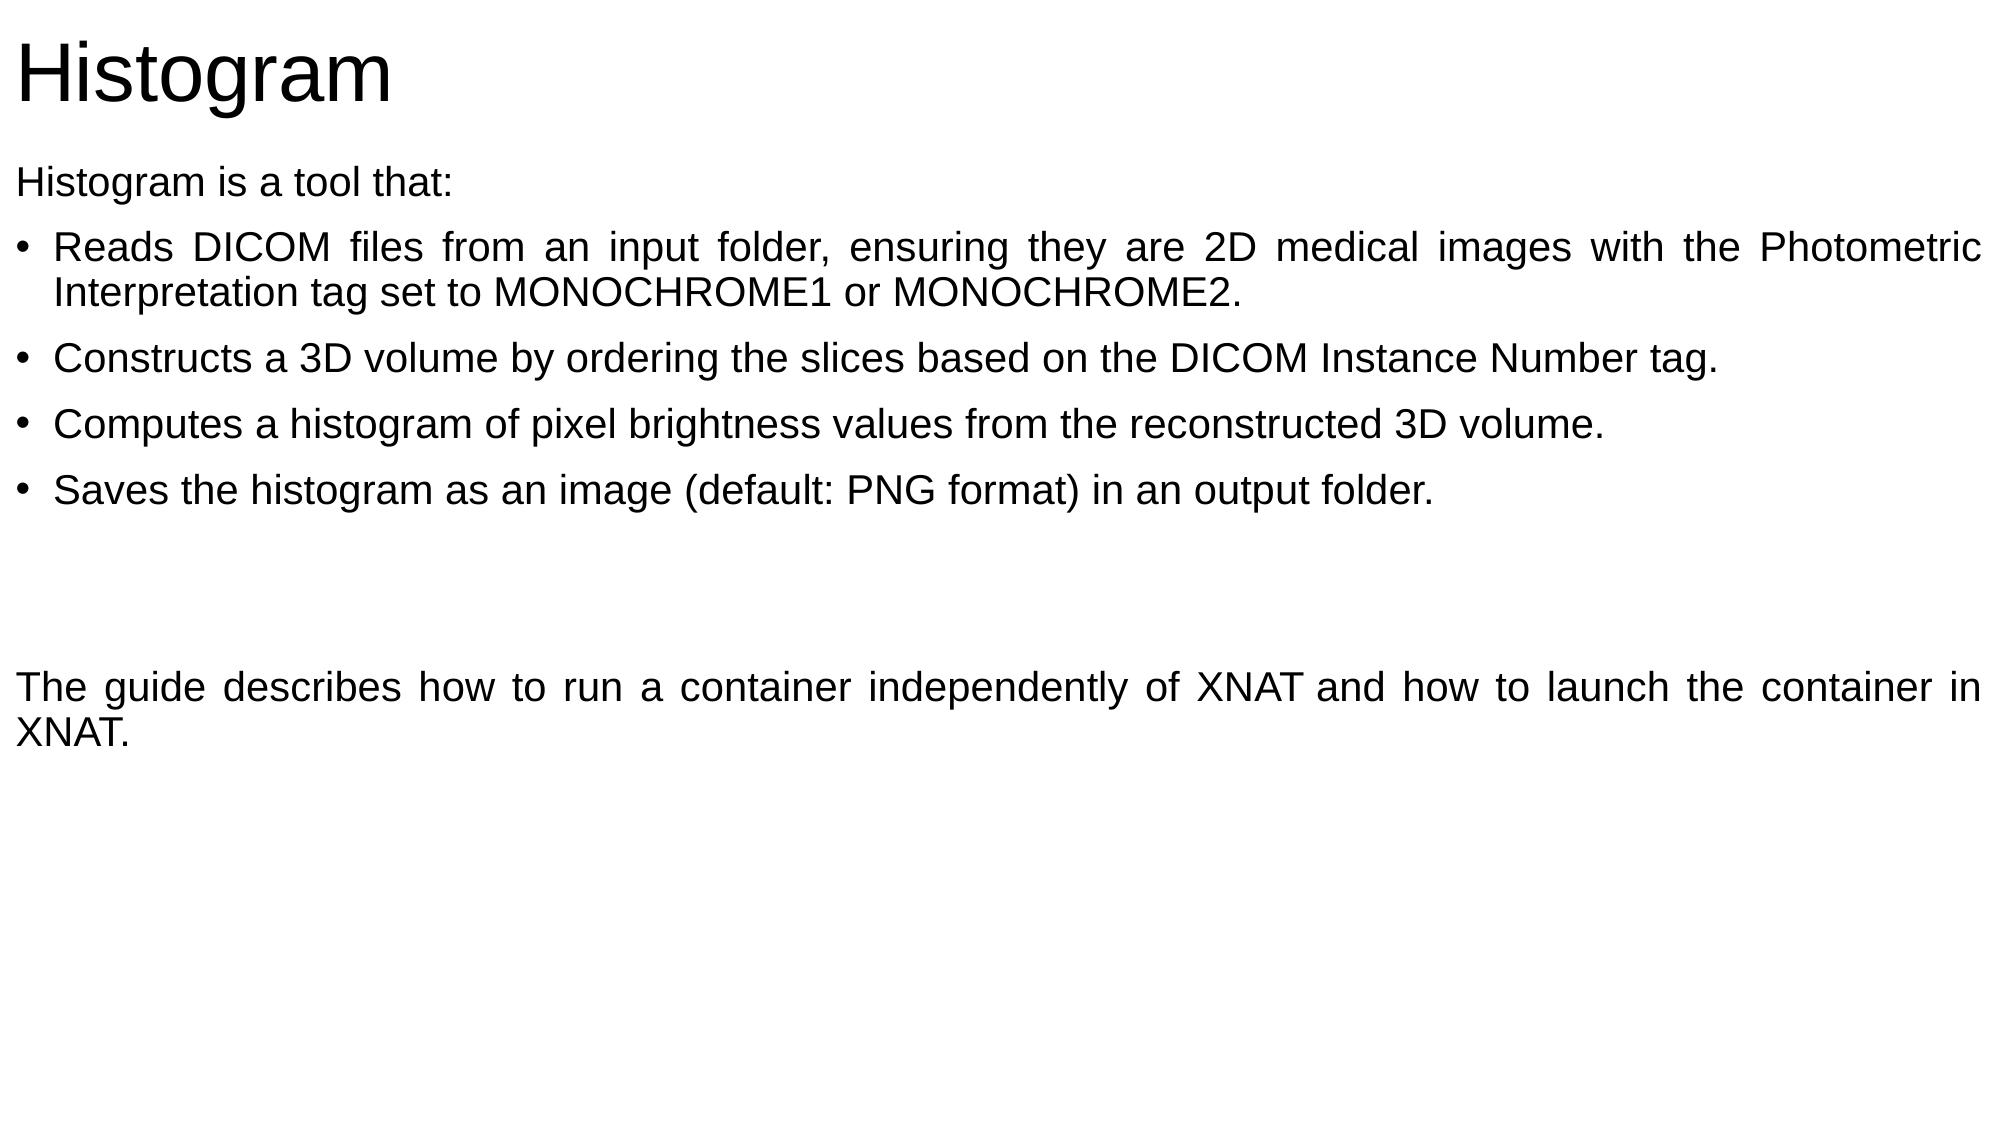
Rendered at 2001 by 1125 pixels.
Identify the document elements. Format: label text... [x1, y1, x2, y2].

title Histogram [0, 0, 1976, 127]
text_box Histogram is a tool that: Reads DICOM files from an input folder, ensuring they are 2D medical images with the Photometric Interpretation tag set to MONOCHROME1 or MONOCHROME2. Constructs a 3D volume by ordering the slices based on the DICOM Instance Number tag. Computes a histogram of pixel brightness values from the reconstructed 3D volume. Saves the histogram as an image (default: PNG format) in an output folder. The guide describes how to run a container independently of XNAT and how to launch the container in XNAT. [0, 152, 1999, 867]
